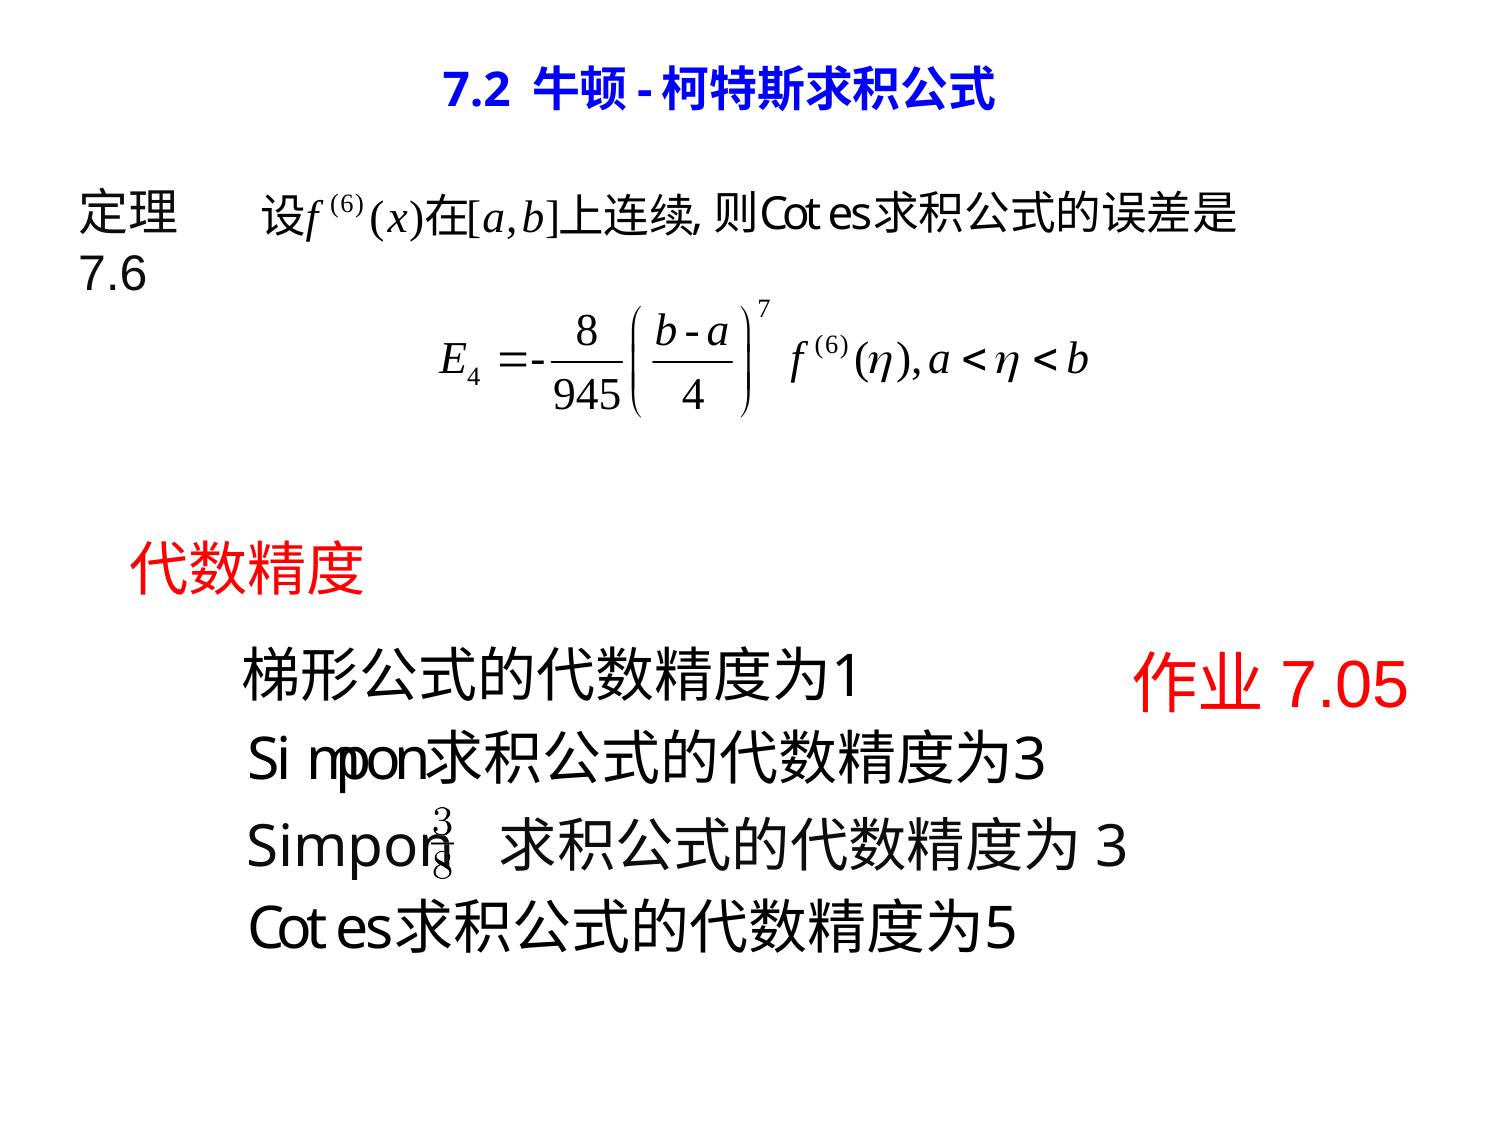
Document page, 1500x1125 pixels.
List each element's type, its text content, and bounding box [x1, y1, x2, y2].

text_box 作业7.05 [1116, 633, 1447, 728]
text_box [686, 183, 1245, 245]
text_box 7.2 牛顿-柯特斯求积公式 [427, 40, 1128, 141]
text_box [234, 637, 869, 716]
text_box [239, 720, 1051, 799]
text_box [121, 531, 373, 610]
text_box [430, 286, 1096, 427]
picture [431, 807, 454, 880]
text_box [255, 182, 704, 252]
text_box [239, 889, 1022, 968]
text_box 定理7.6 [63, 172, 265, 308]
text_box Simpon 求积公式的代数精度为3 [231, 801, 1196, 886]
